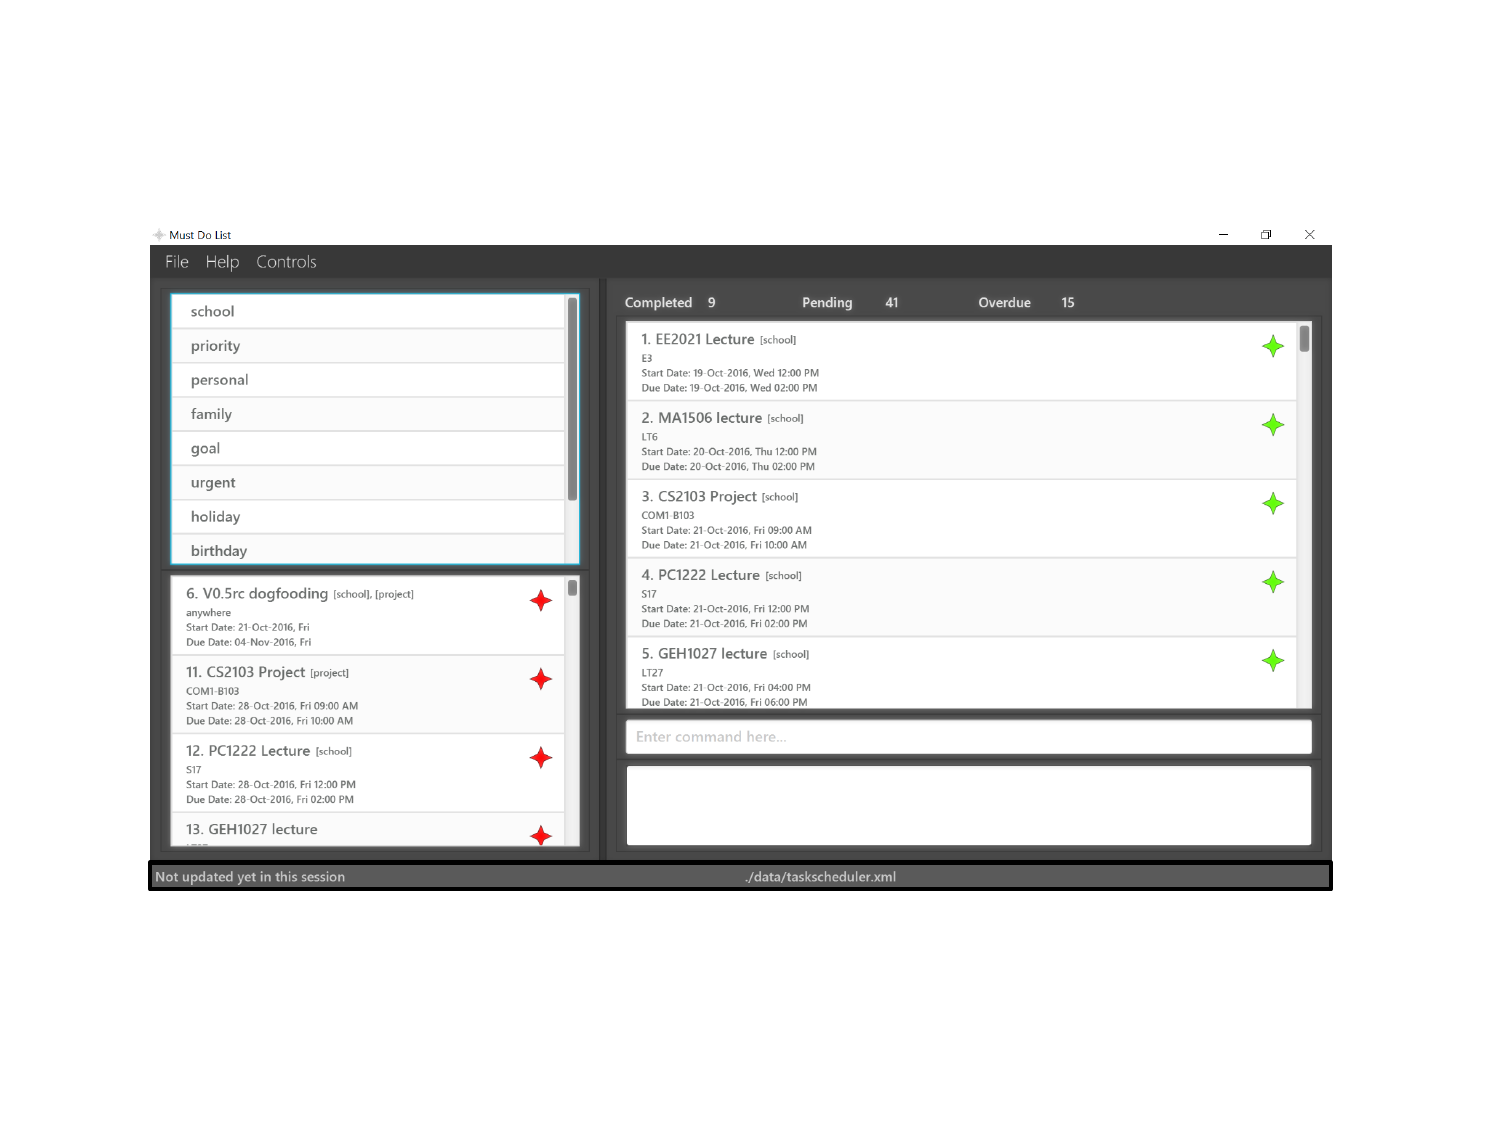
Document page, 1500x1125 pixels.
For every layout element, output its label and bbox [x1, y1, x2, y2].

picture [149, 224, 1332, 890]
